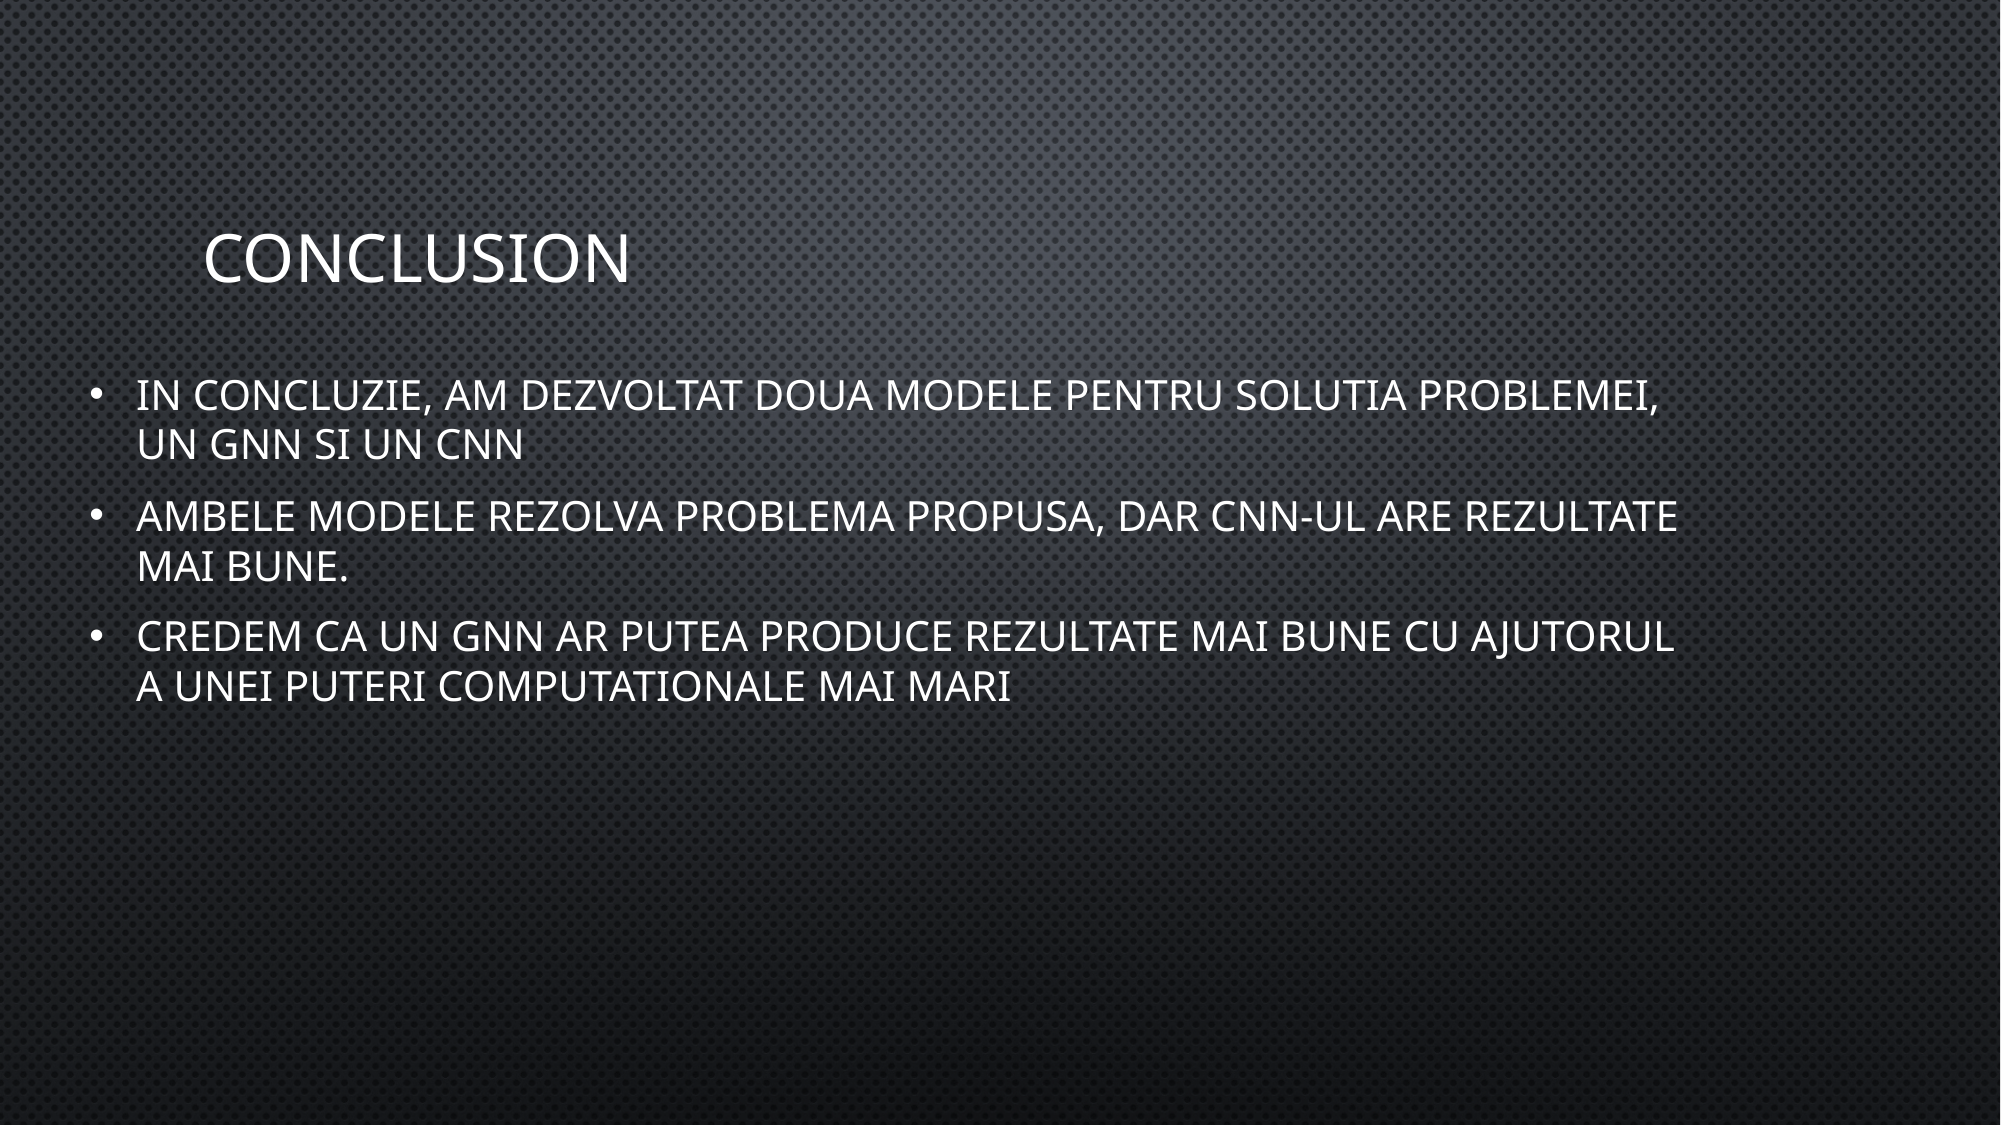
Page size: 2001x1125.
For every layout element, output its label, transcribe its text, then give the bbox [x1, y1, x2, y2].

list In concluzie, am dezvoltat doua modele pentru solutia problemei, un GNN si un CNN Ambele modele rezolva problema propusa, dar CNN-ul are rezultate mai bune. Credem ca un GNN ar putea produce rezultate mai bune cu ajutorul a unei puteri computationale mai mari [74, 283, 1700, 796]
title Conclusion [187, 99, 1813, 413]
